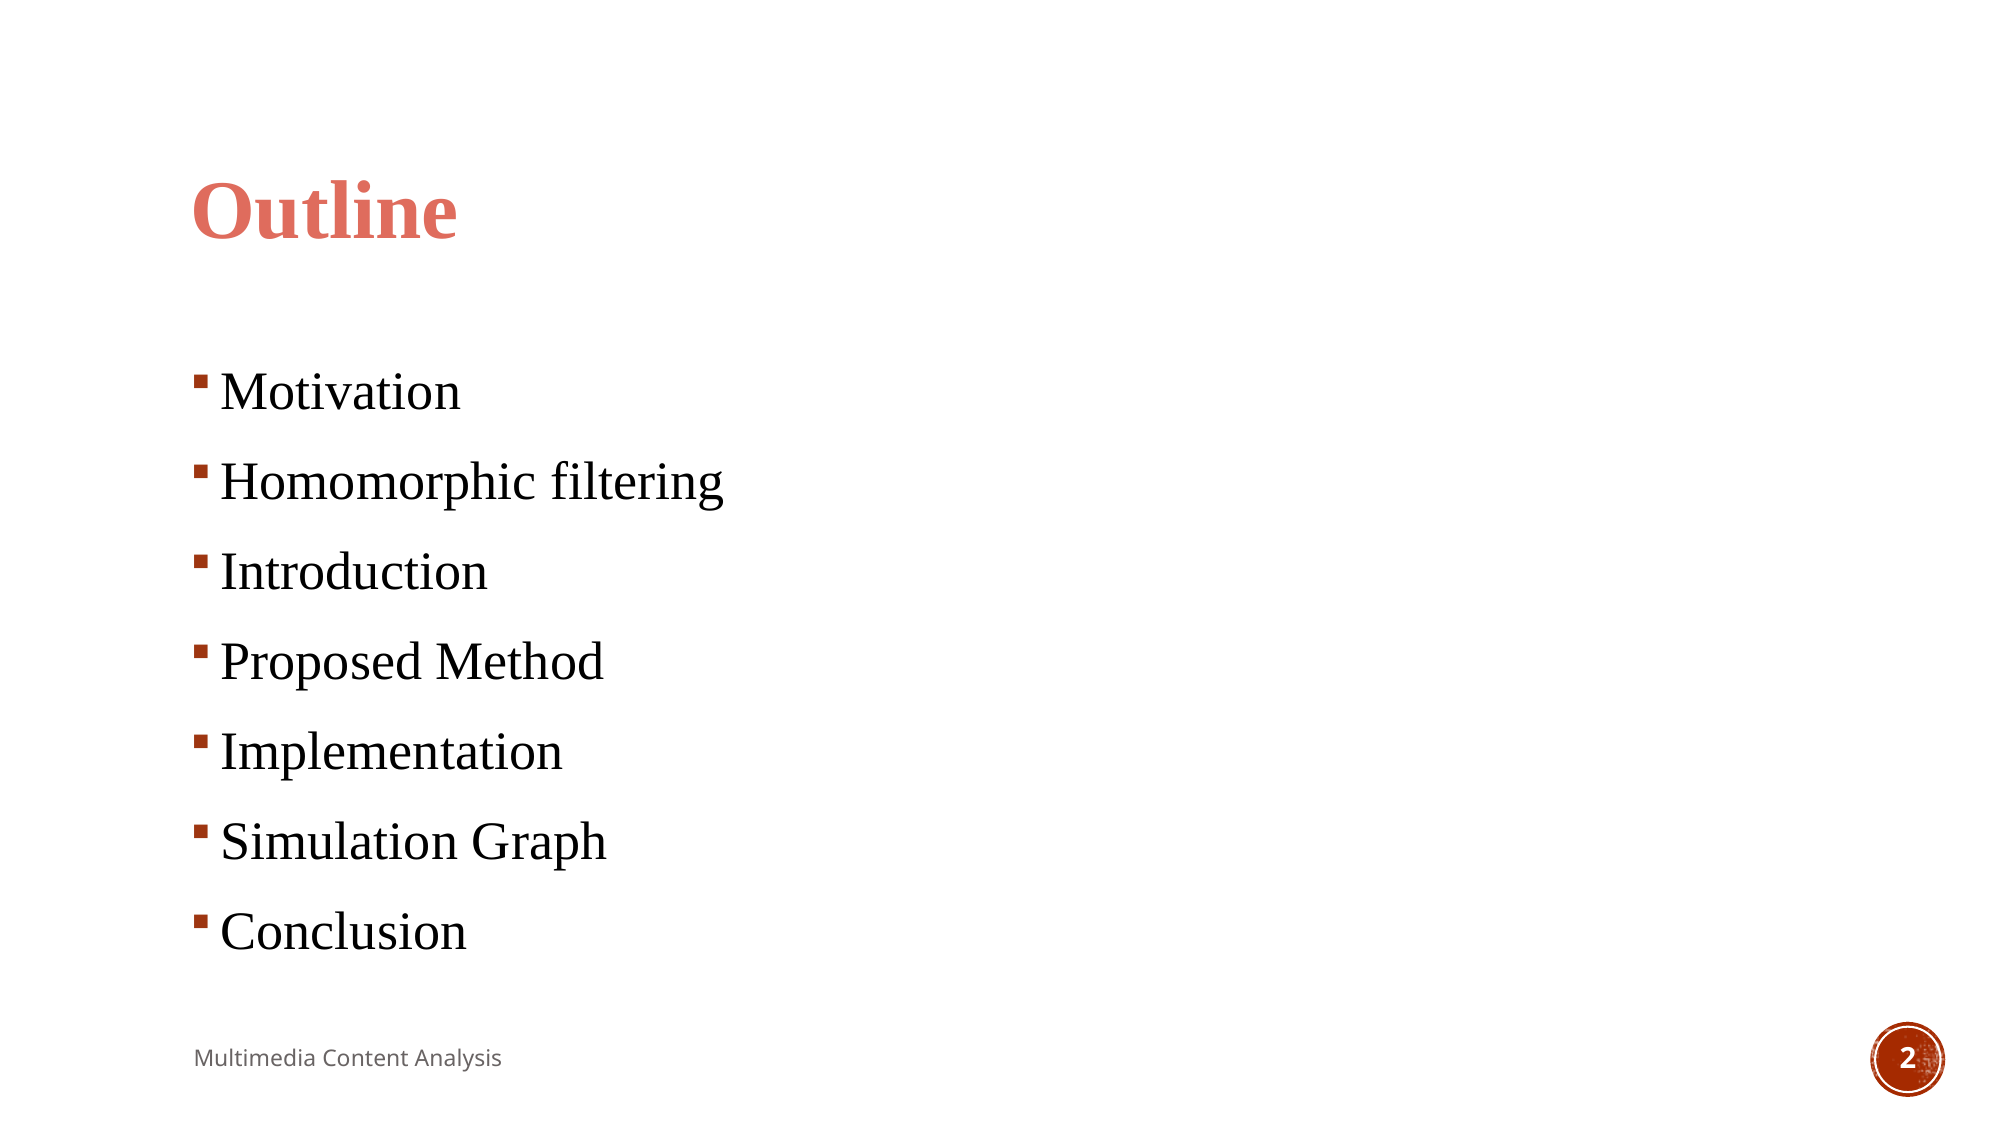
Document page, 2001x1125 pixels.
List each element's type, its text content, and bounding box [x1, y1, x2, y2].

footer Multimedia Content Analysis [178, 1028, 1217, 1089]
title Outline [175, 79, 1826, 344]
list Motivation Homomorphic filtering Introduction Proposed Method Implementation Simulation Graph Conclusion [175, 348, 1826, 1013]
slide_number 2 [1855, 1028, 1961, 1089]
